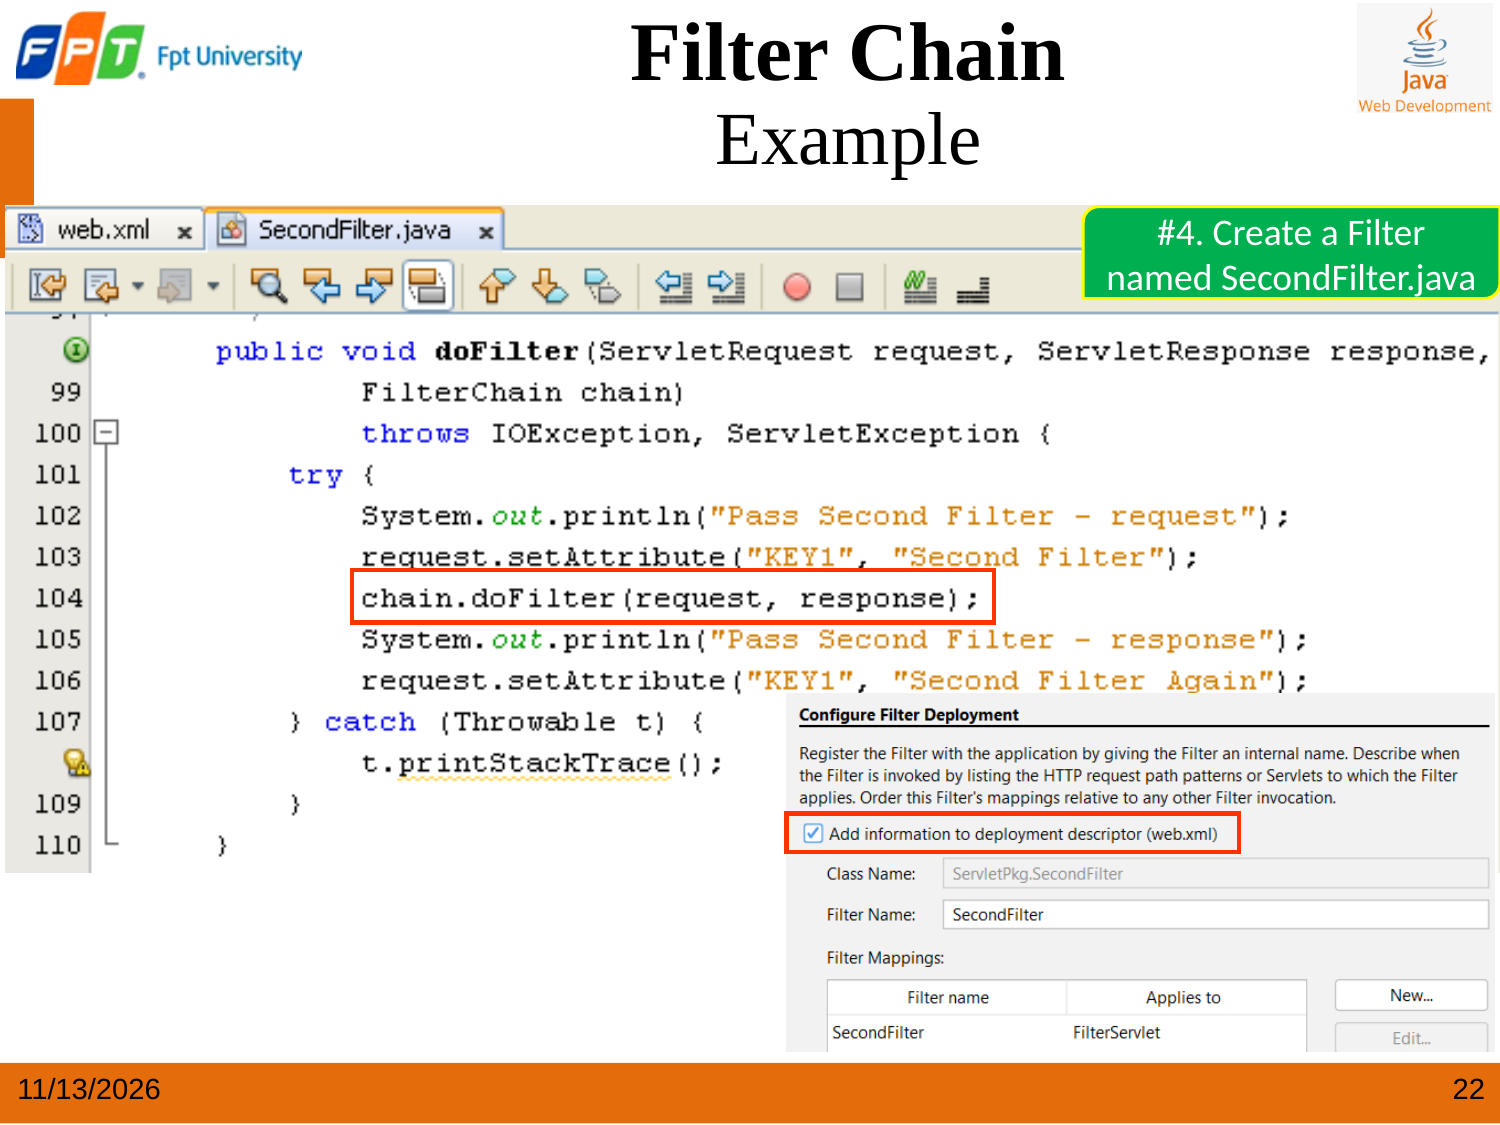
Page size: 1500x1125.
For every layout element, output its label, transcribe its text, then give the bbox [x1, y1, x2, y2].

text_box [5, 205, 1500, 873]
slide_number 22 [1050, 1063, 1500, 1124]
title Filter Chain Example [217, 0, 1500, 194]
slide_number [2, 1063, 231, 1123]
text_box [786, 692, 1495, 1052]
picture [16, 11, 217, 85]
